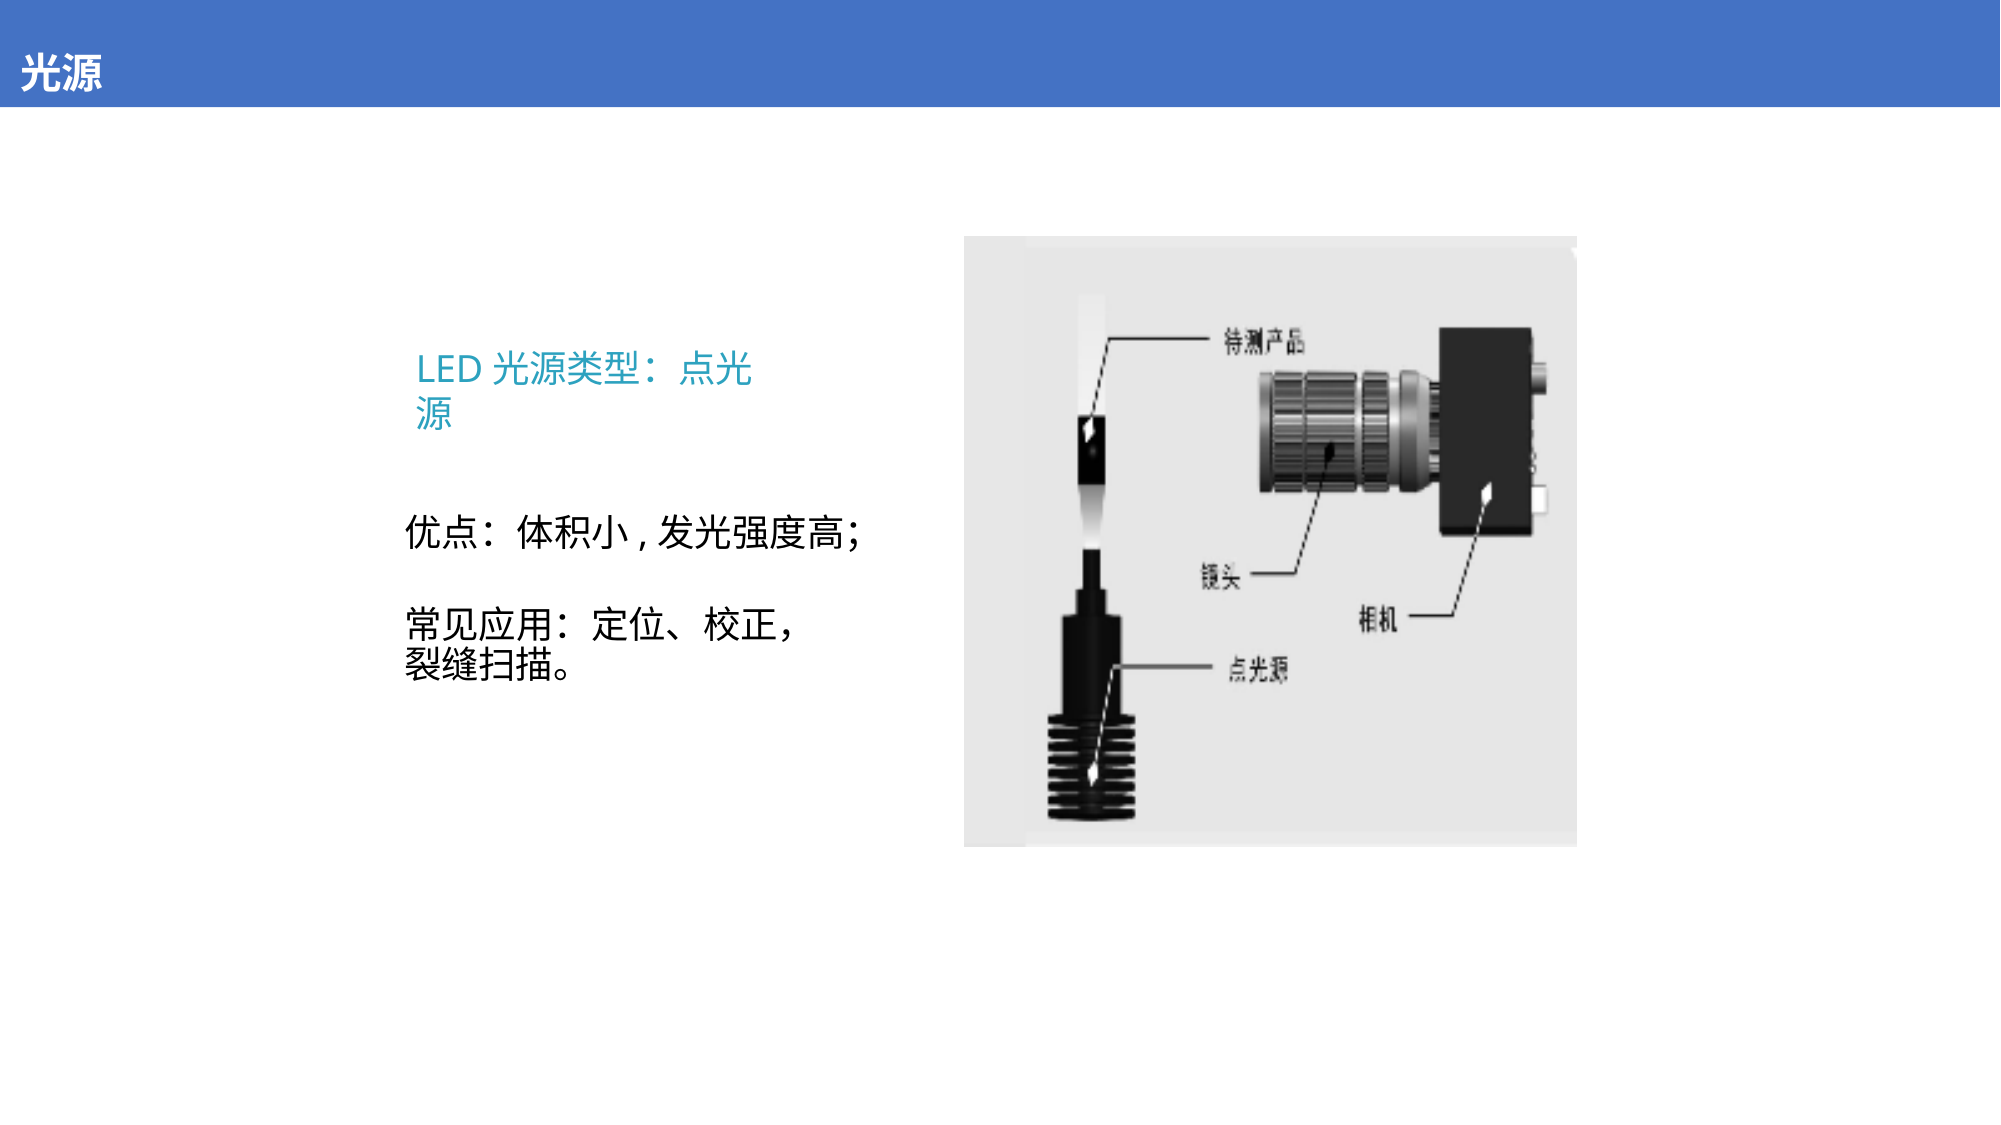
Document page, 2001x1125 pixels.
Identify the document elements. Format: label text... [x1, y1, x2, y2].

text_box LED光源类型：点光源 [413, 342, 787, 435]
title 光源 [0, 0, 2000, 108]
picture [964, 236, 1577, 847]
text_box 优点：体积小,发光强度高； 常见应用：定位、校正，裂缝扫描。 [402, 506, 869, 686]
